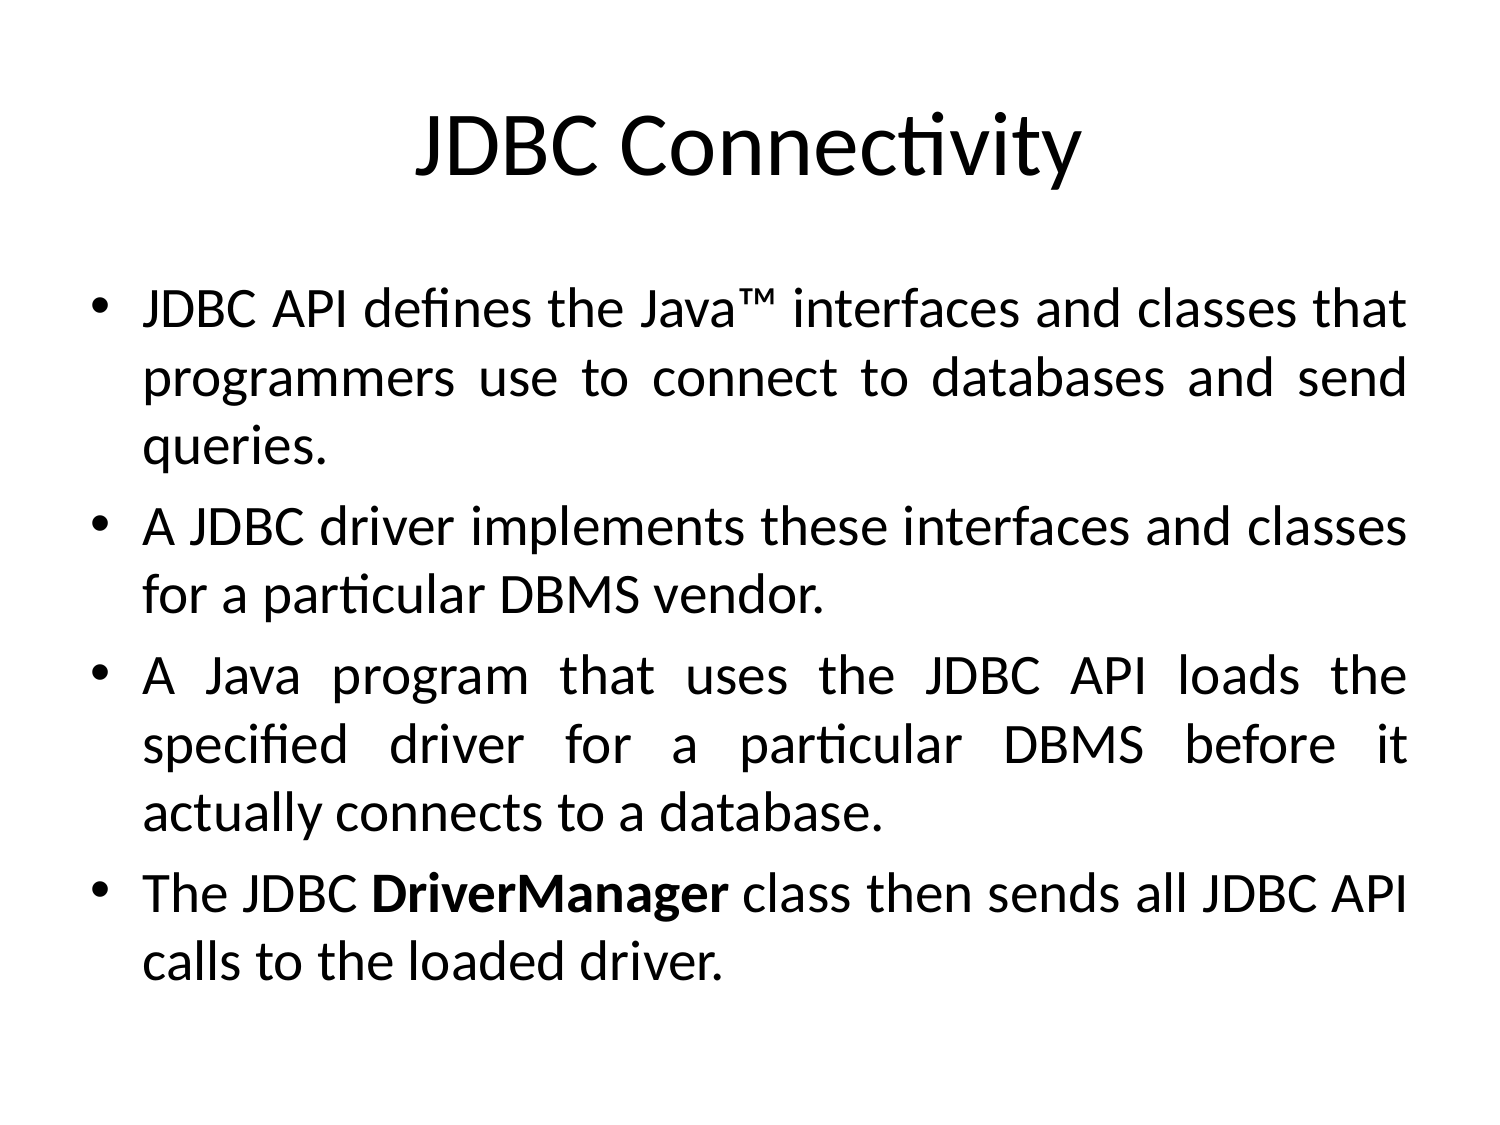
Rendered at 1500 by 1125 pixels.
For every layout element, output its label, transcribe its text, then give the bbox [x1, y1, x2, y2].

title JDBC Connectivity [75, 45, 1425, 233]
list JDBC API defines the Java™ interfaces and classes that programmers use to connect to databases and send queries. A JDBC driver implements these interfaces and classes for a particular DBMS vendor. A Java program that uses the JDBC API loads the specified driver for a particular DBMS before it actually connects to a database. The JDBC DriverManager class then sends all JDBC API calls to the loaded driver. [75, 262, 1425, 1005]
